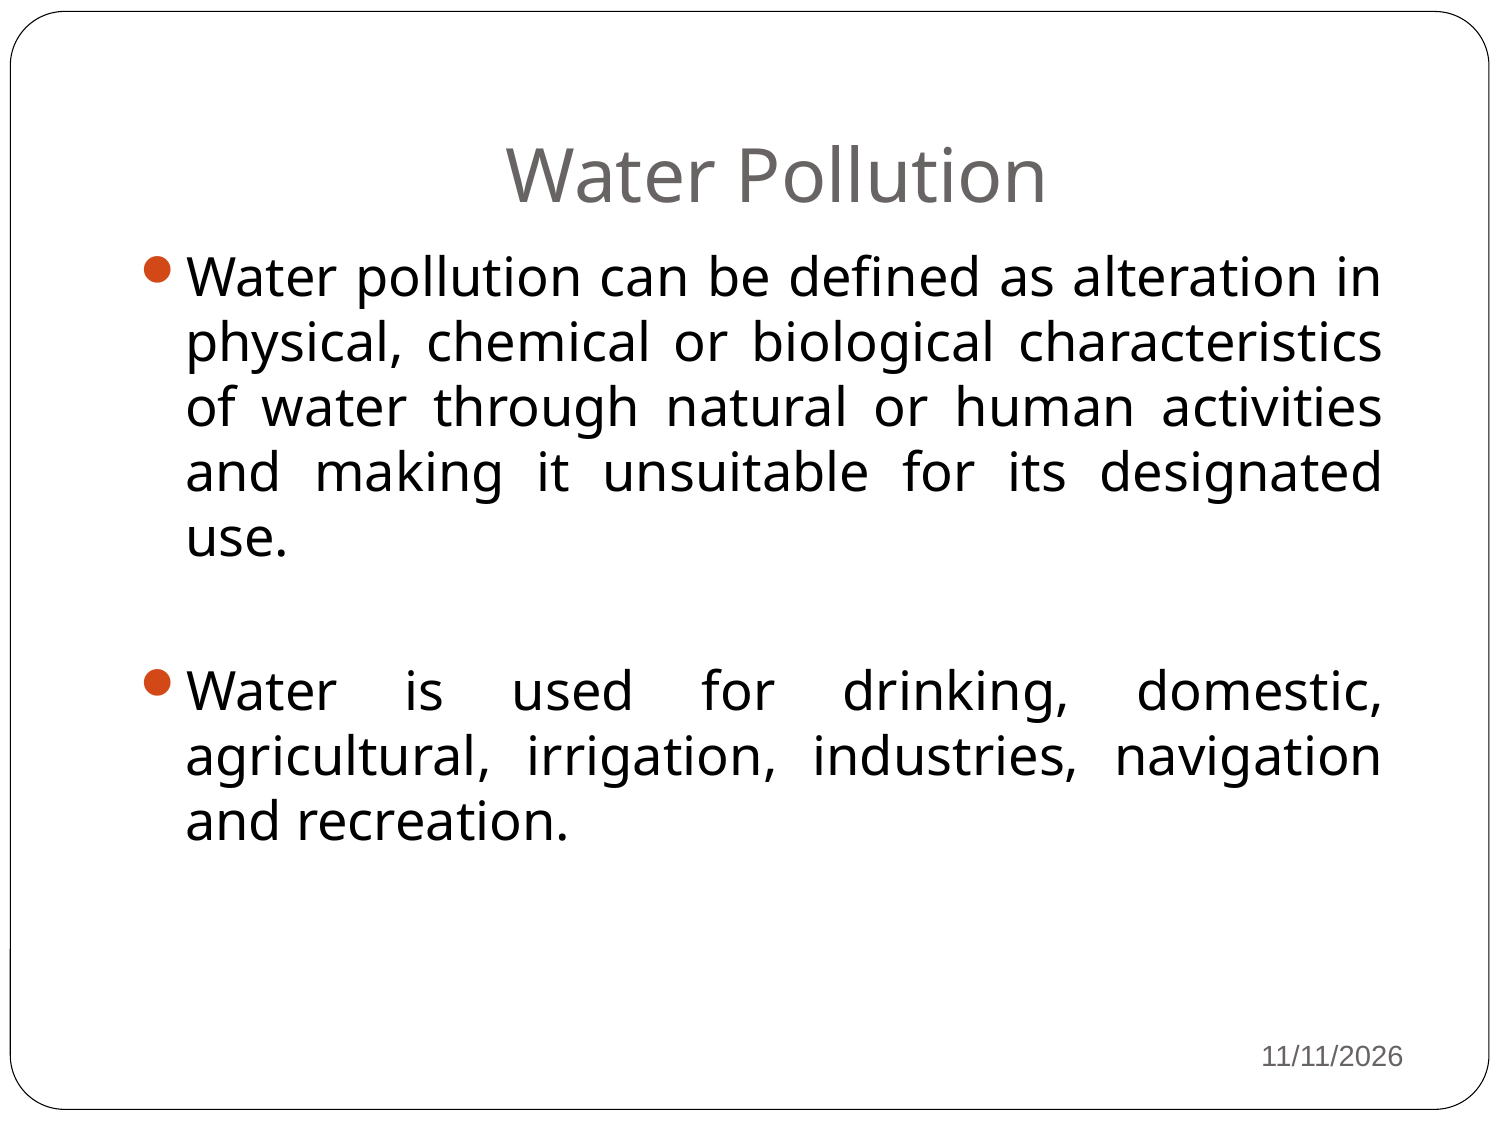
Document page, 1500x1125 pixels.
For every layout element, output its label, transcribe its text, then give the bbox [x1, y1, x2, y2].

list Water pollution can be defined as alteration in physical, chemical or biological characteristics of water through natural or human activities and making it unsuitable for its designated use. Water is used for drinking, domestic, agricultural, irrigation, industries, navigation and recreation. [124, 234, 1401, 986]
title Water Pollution [149, 44, 1426, 233]
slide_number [1012, 1015, 1419, 1094]
